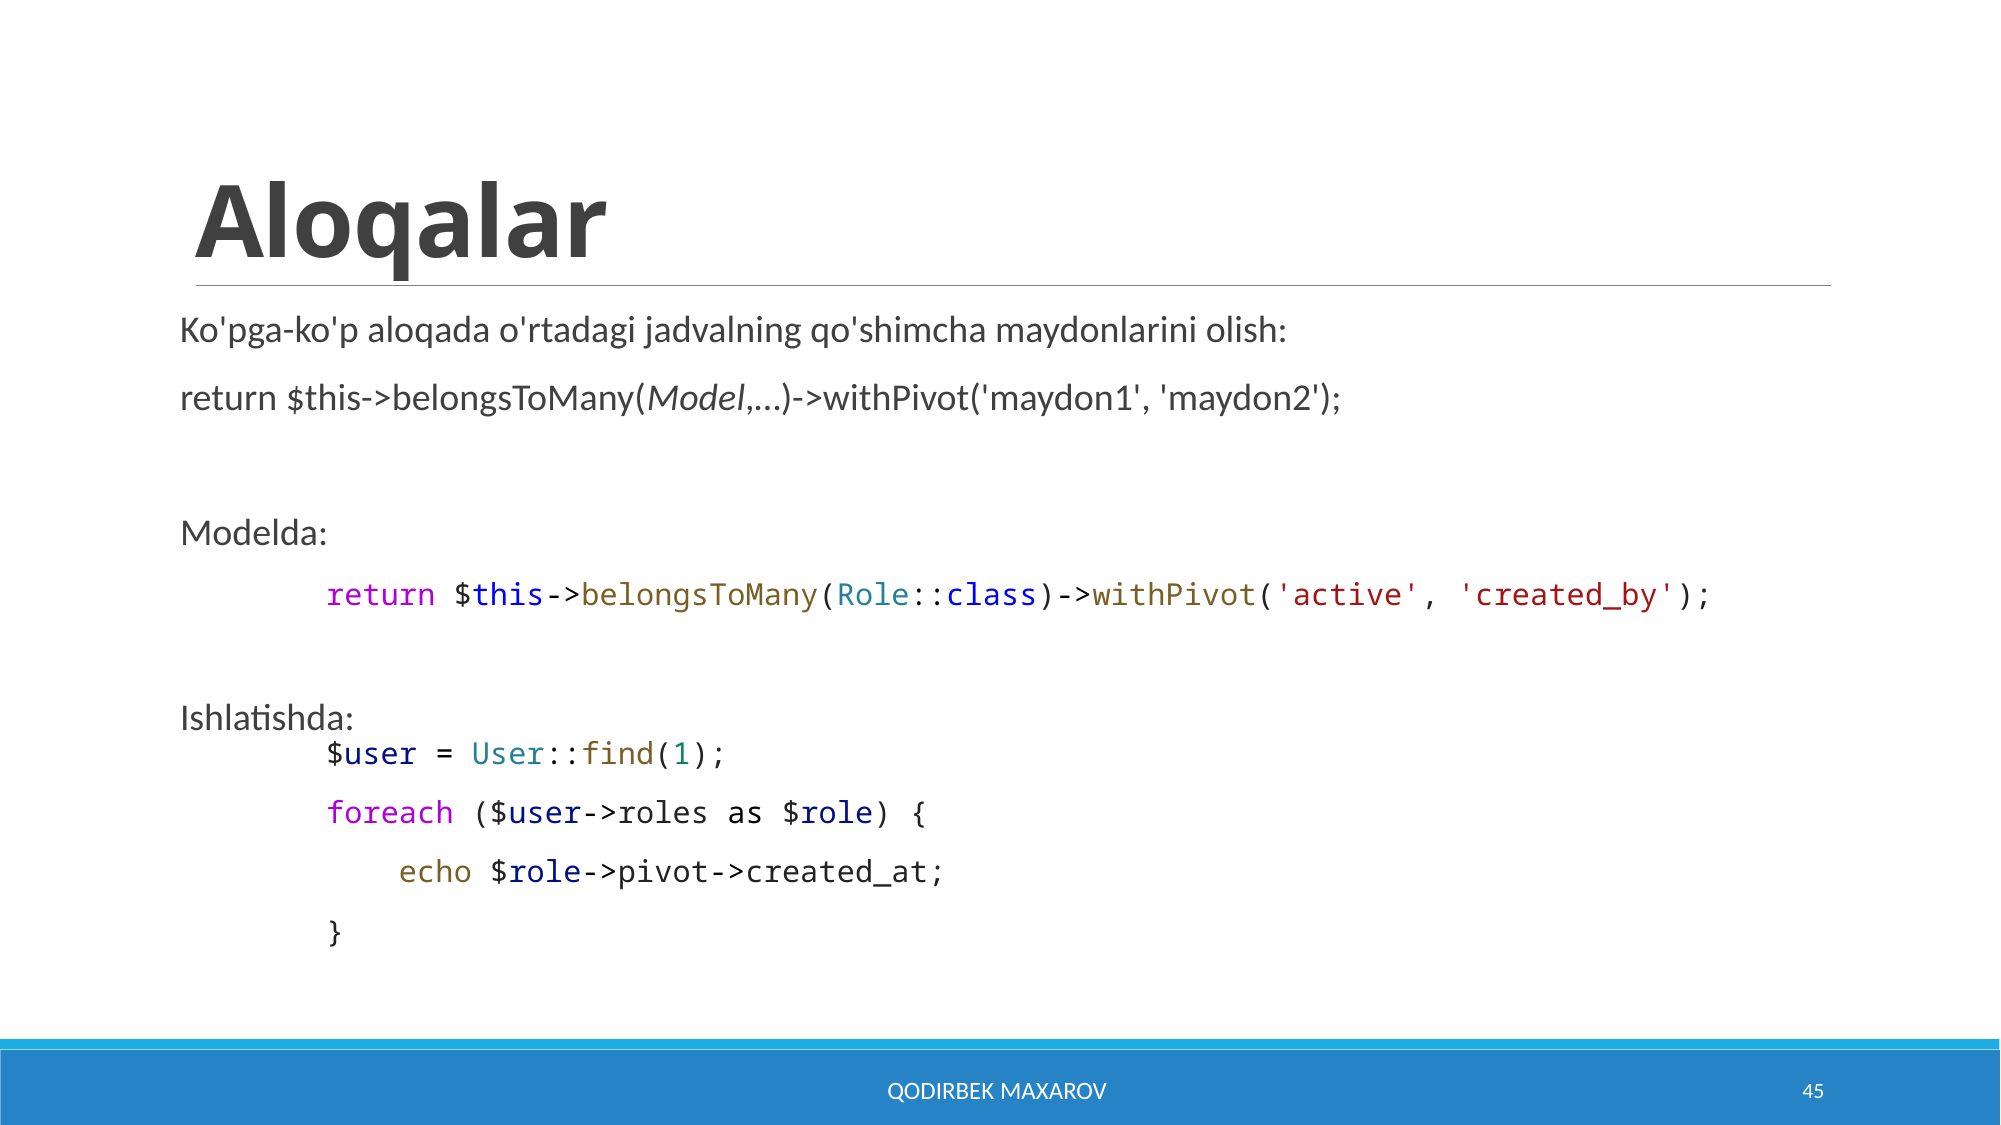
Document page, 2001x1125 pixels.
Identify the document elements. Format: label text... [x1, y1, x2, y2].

list Ko'pga-ko'p aloqada o'rtadagi jadvalning qo'shimcha maydonlarini olish: return $this->belongsToMany(Model,…)->withPivot('maydon1', 'maydon2'); Modelda: return $this->belongsToMany(Role::class)->withPivot('active', 'created_by'); Ishlatishda: $user = User::find(1); foreach ($user->roles as $role) { echo $role->pivot->created_at; } [180, 302, 1830, 963]
title Aloqalar [180, 47, 1830, 285]
footer Qodirbek Maxarov [604, 1059, 1396, 1120]
slide_number 45 [1624, 1059, 1840, 1120]
